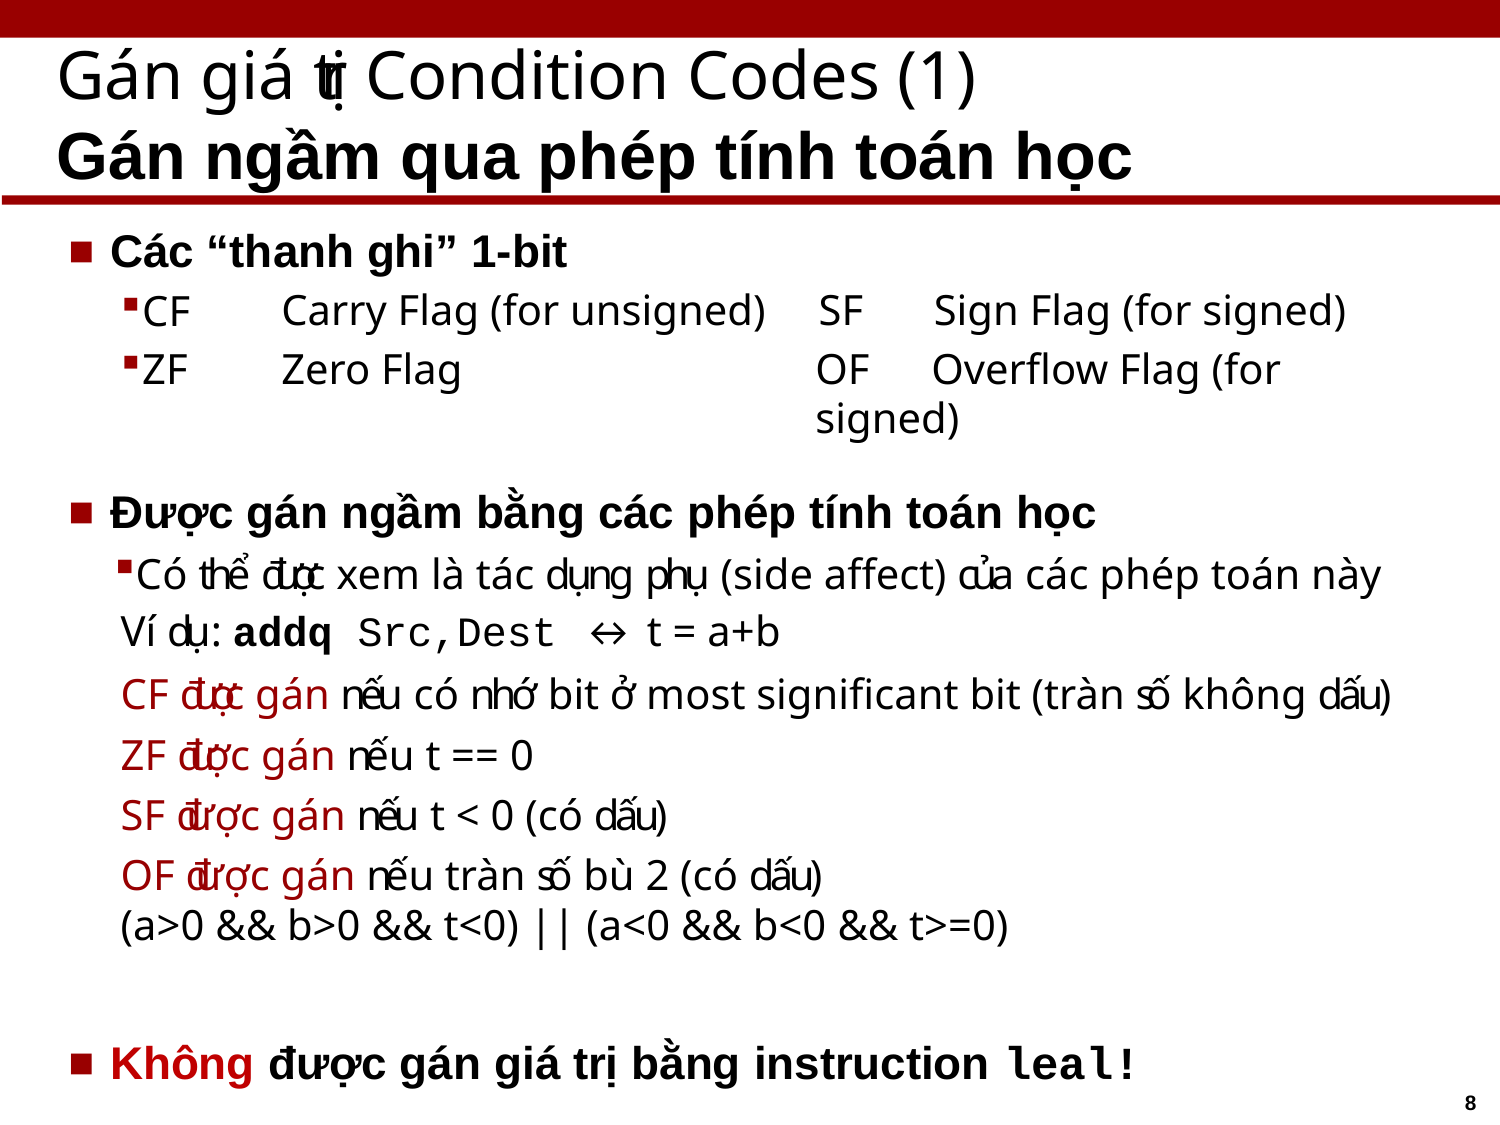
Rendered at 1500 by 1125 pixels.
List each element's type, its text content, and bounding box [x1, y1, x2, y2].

title Gán giá trị Condition Codes (1) Gán ngầm qua phép tính toán học [54, 30, 1135, 221]
text_box Các “thanh ghi” 1-bit [66, 221, 572, 277]
table_cell ZF [116, 343, 240, 446]
table_header Carry Flag (for unsigned) [240, 288, 780, 343]
table_header CF [116, 288, 240, 343]
table_header SF Sign Flag (for signed) [780, 288, 1381, 343]
text_box [1135, 195, 1500, 205]
text_box [1, 195, 54, 205]
slide_number 8 [1458, 1088, 1491, 1125]
table_cell OF Overflow Flag (for signed) [780, 343, 1381, 446]
table_cell Zero Flag [240, 343, 780, 446]
text_box Được gán ngầm bằng các phép tính toán học Có thể được xem là tác dụng phụ (side affect) của các phép toán này Ví dụ: addq Src,Dest ↔ t = a+b CF được gán nếu có nhớ bit ở most significant bit (tràn số không dấu) ZF được gán nếu t == 0 SF được gán nếu t < 0 (có dấu) OF được gán nếu tràn số bù 2 (có dấu) (a>0 && b>0 && t<0) || (a<0 && b<0 && t>=0) Không được gán giá trị bằng instruction leal! [66, 474, 1437, 1089]
